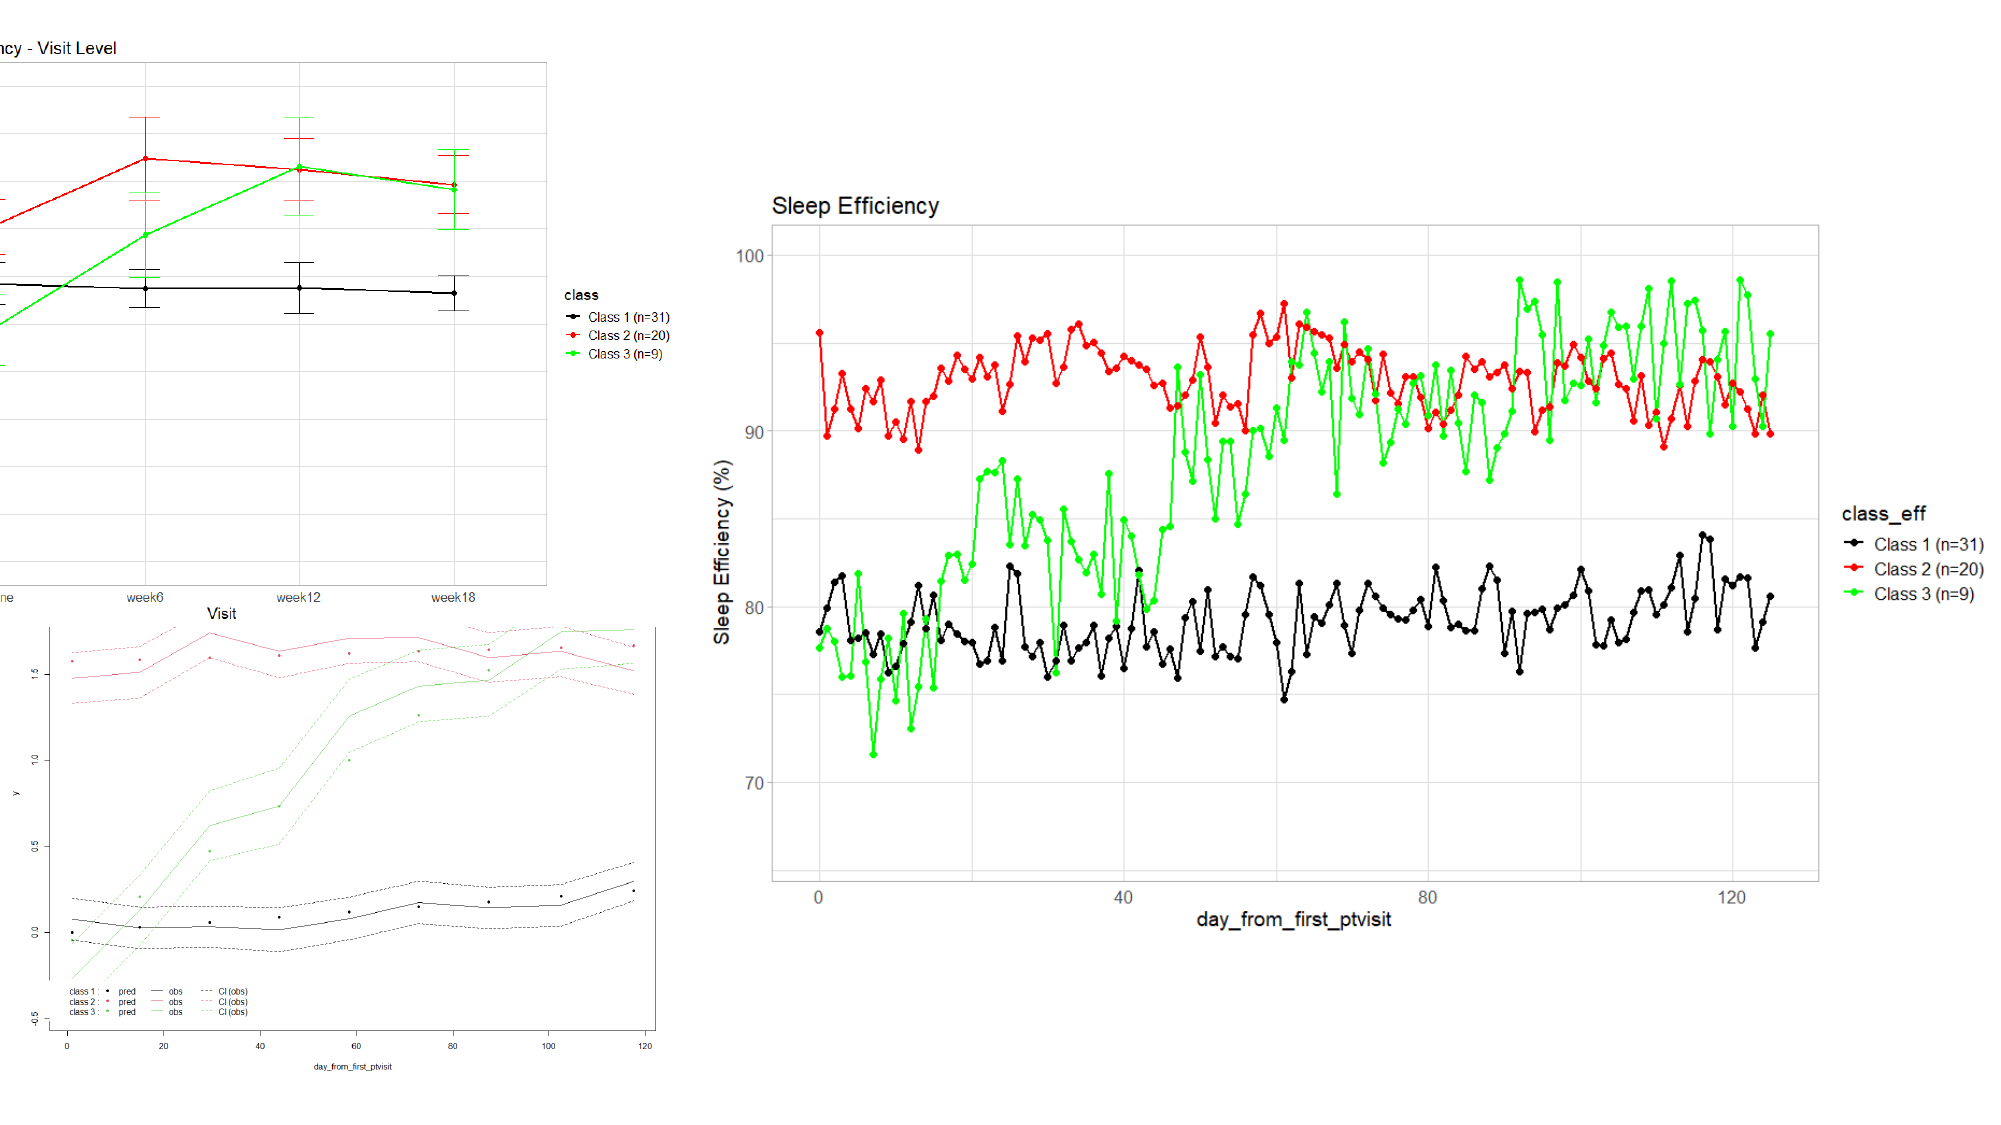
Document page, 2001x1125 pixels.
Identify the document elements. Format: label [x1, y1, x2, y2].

picture [0, 34, 681, 1082]
picture [704, 187, 2000, 938]
